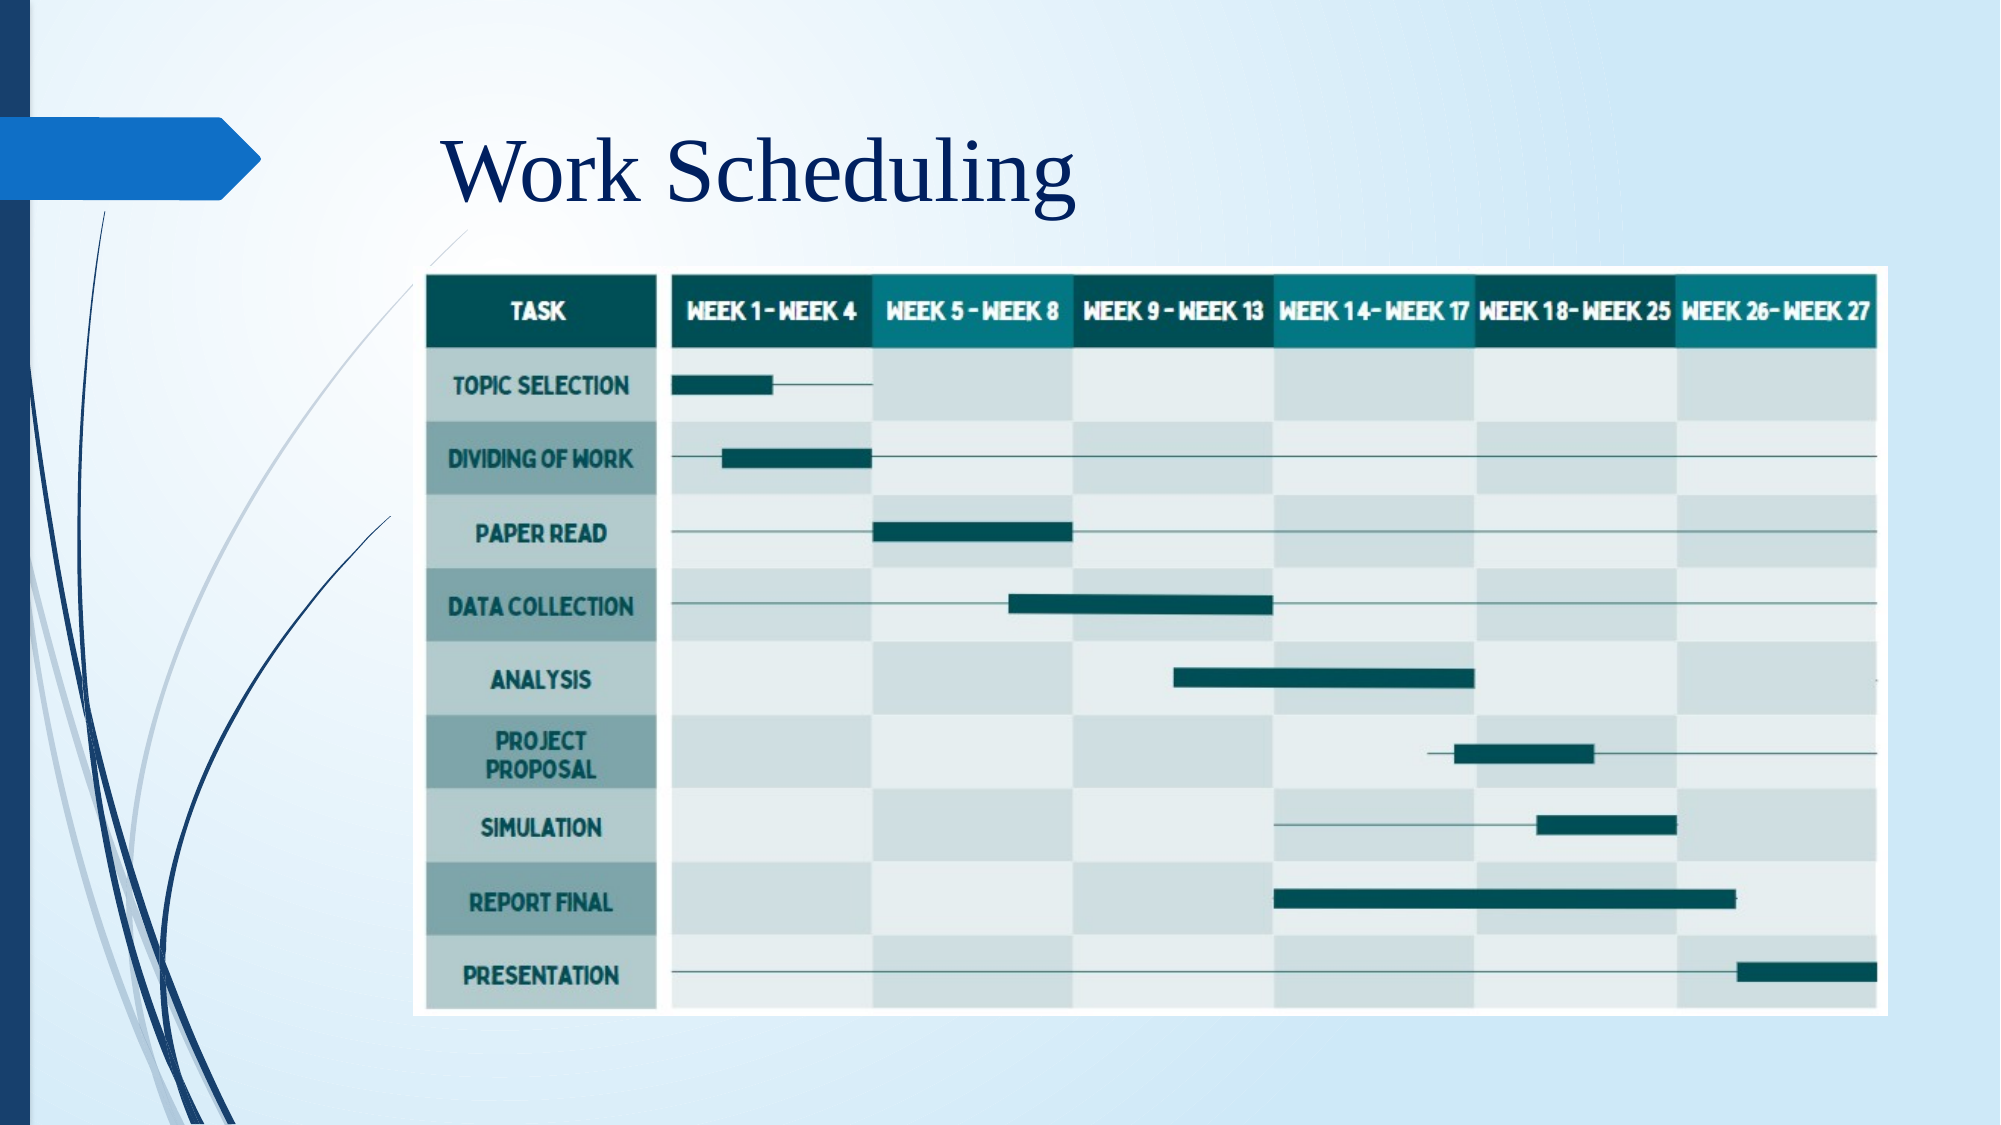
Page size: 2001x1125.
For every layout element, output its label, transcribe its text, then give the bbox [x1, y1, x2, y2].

title Work Scheduling [425, 102, 1888, 266]
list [413, 266, 1888, 1016]
